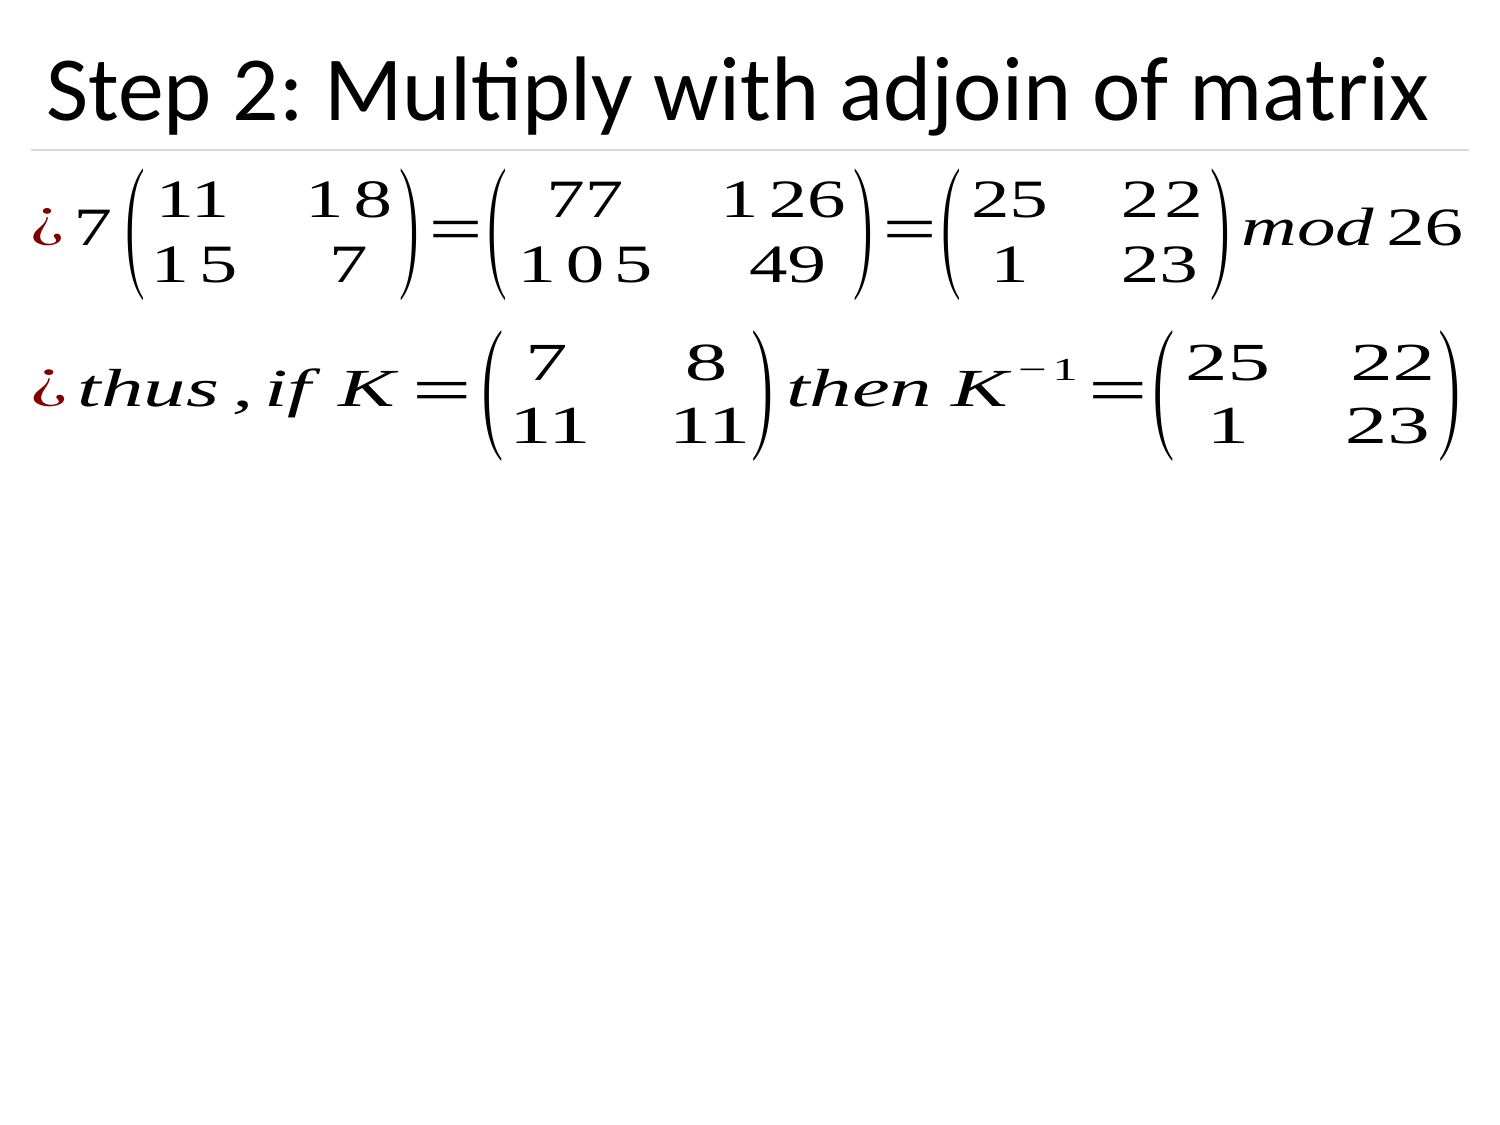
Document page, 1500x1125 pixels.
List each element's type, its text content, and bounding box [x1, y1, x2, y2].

title Step 2: Multiply with adjoin of matrix [31, 17, 1469, 150]
